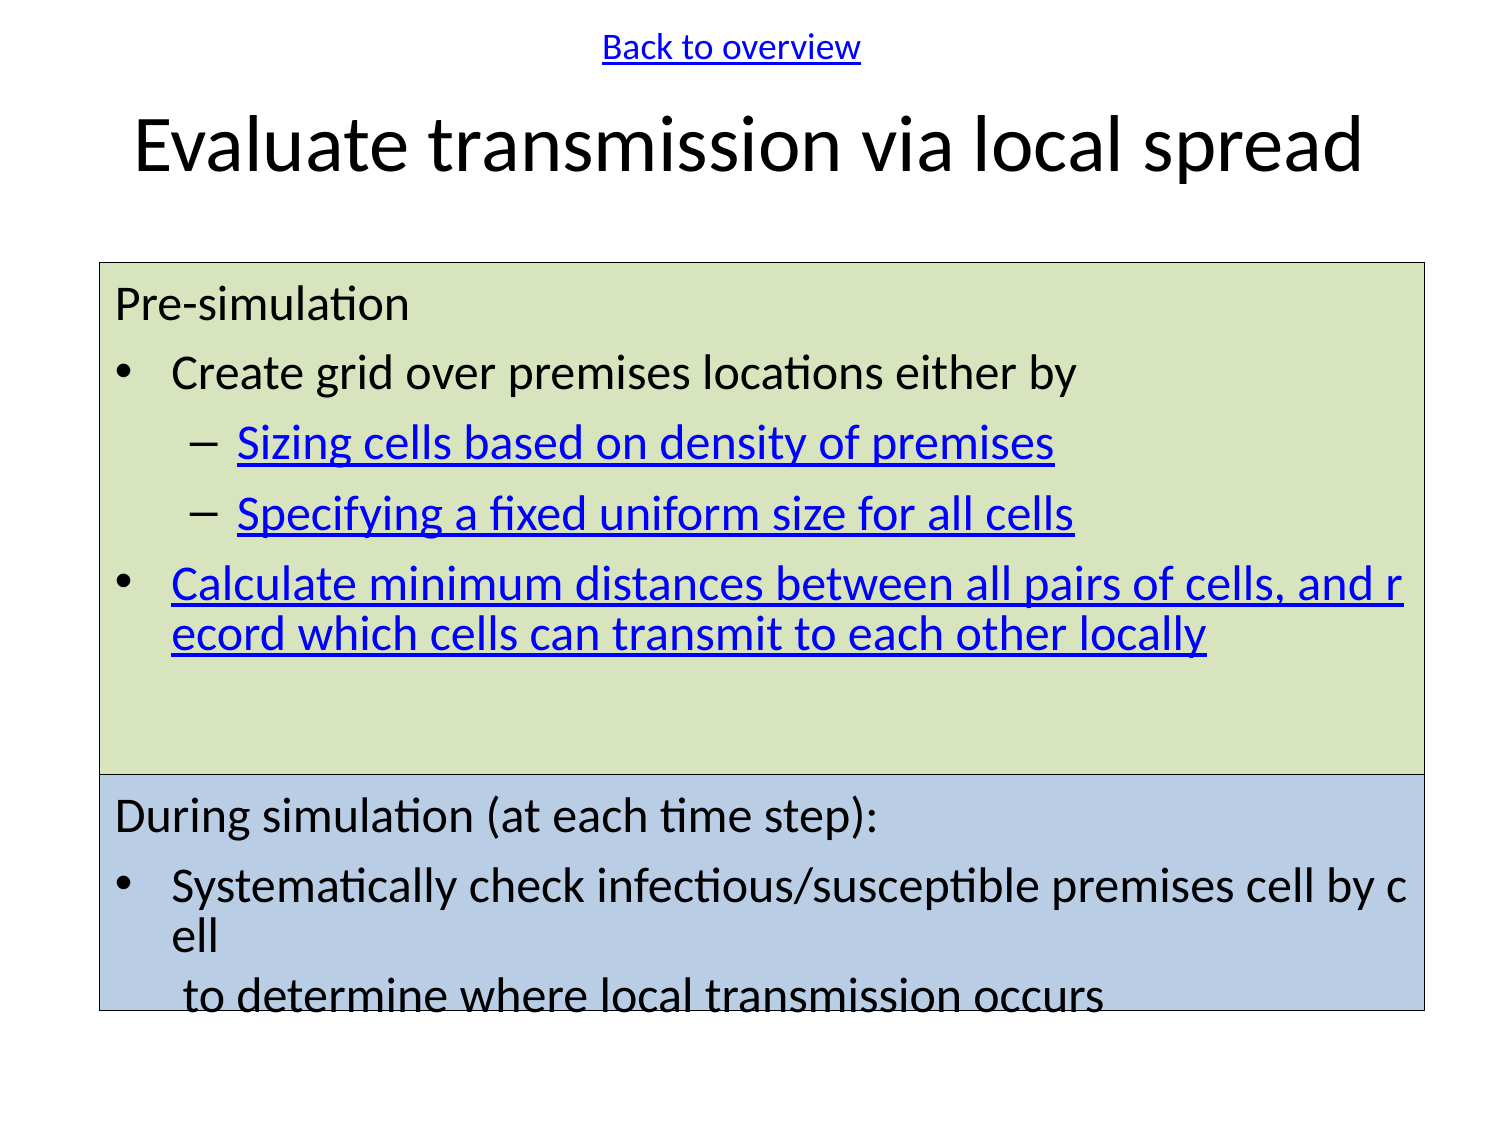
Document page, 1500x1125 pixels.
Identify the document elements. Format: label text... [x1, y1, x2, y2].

title Evaluate transmission via local spread [75, 45, 1425, 233]
list Pre-simulation Create grid over premises locations either by Sizing cells based on density of premises Specifying a fixed uniform size for all cells Calculate minimum distances between all pairs of cells, and record which cells can transmit to each other locally [99, 262, 1425, 774]
text_box Back to overview [110, 14, 1354, 75]
text_box During simulation (at each time step): Systematically check infectious/susceptible premises cell by cell to determine where local transmission occurs [99, 774, 1425, 1011]
